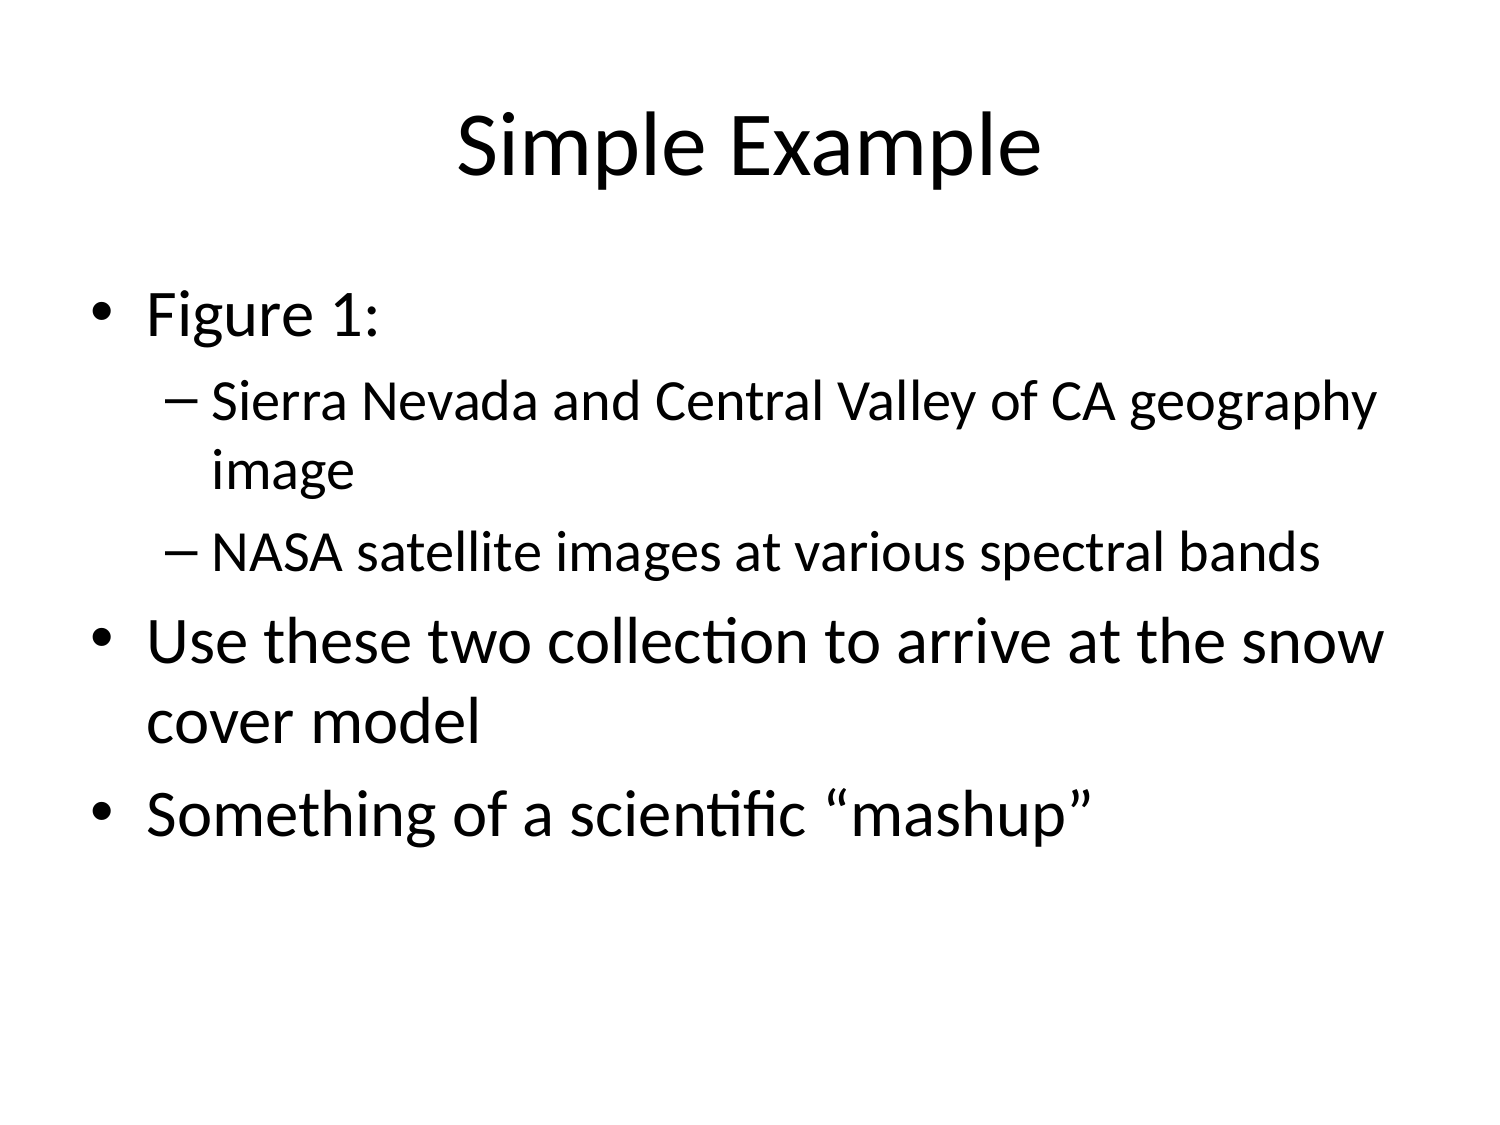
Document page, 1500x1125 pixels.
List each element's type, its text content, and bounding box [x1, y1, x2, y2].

title Simple Example [75, 45, 1425, 233]
list Figure 1: Sierra Nevada and Central Valley of CA geography image NASA satellite images at various spectral bands Use these two collection to arrive at the snow cover model Something of a scientific “mashup” [75, 262, 1425, 1005]
